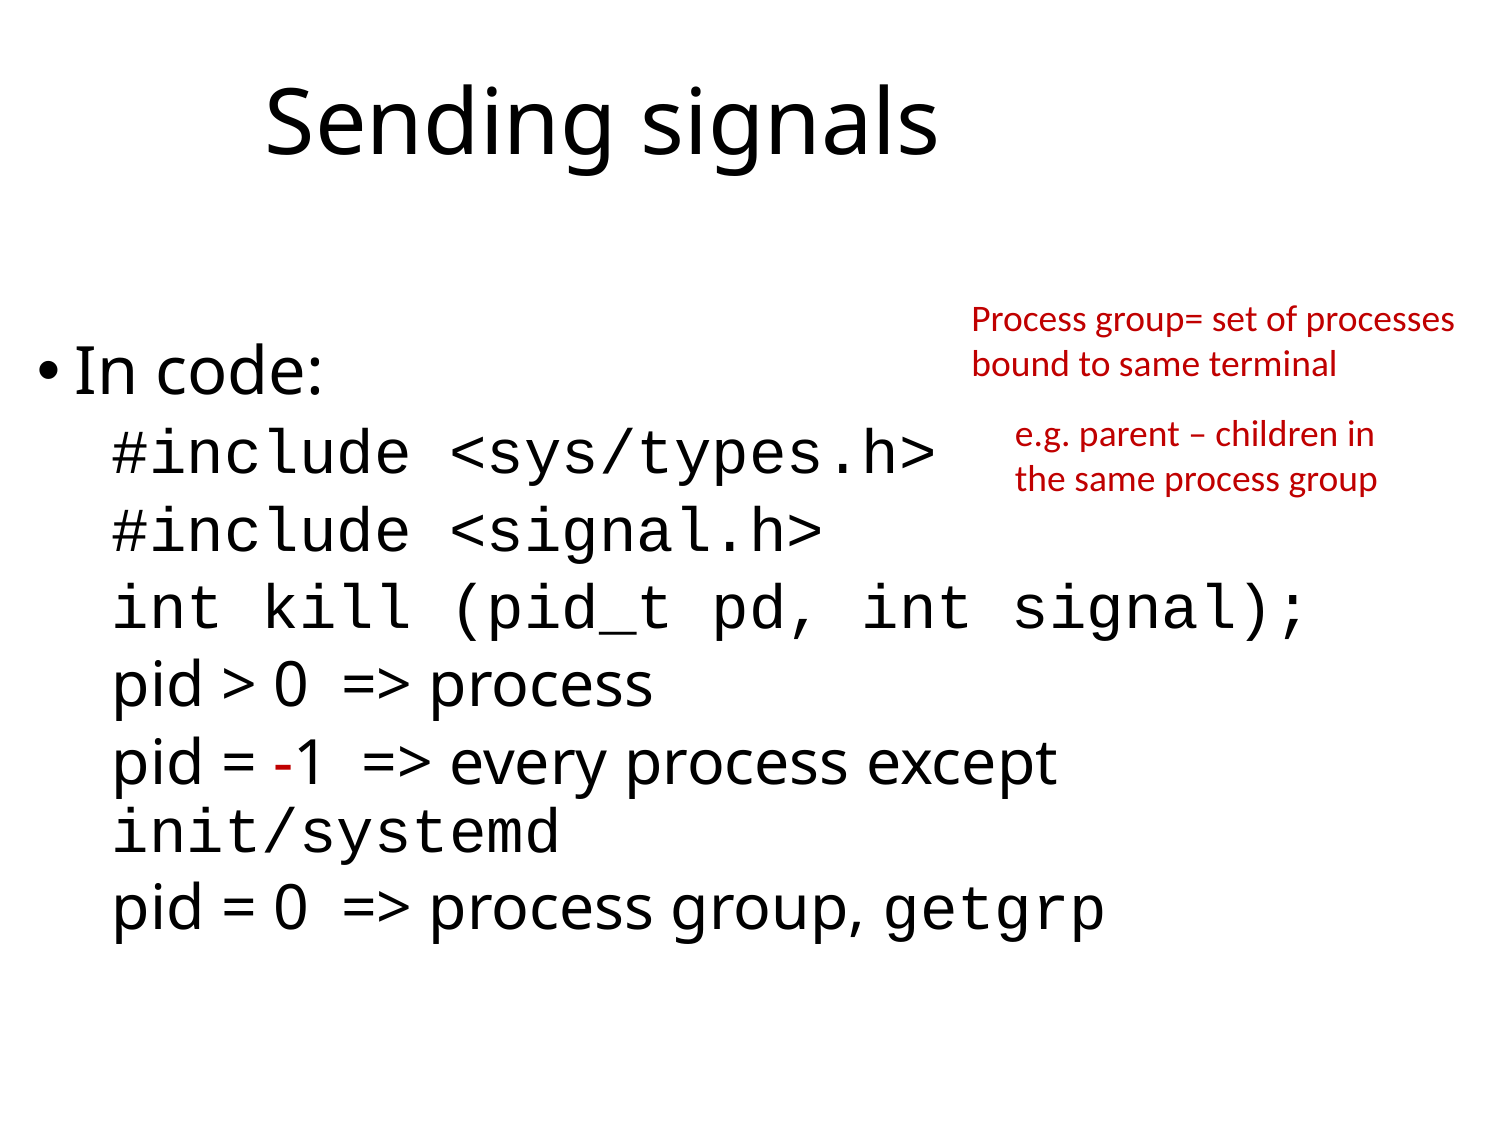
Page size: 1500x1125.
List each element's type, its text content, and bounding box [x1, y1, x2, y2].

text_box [956, 286, 1480, 508]
title Sending signals [21, 16, 1185, 233]
list In code: #include <sys/types.h> #include <signal.h> int kill (pid_t pd, int signal); pid > 0 => process pid = -1 => every process except init/systemd pid = 0 => process group, getgrp [21, 233, 1500, 1081]
